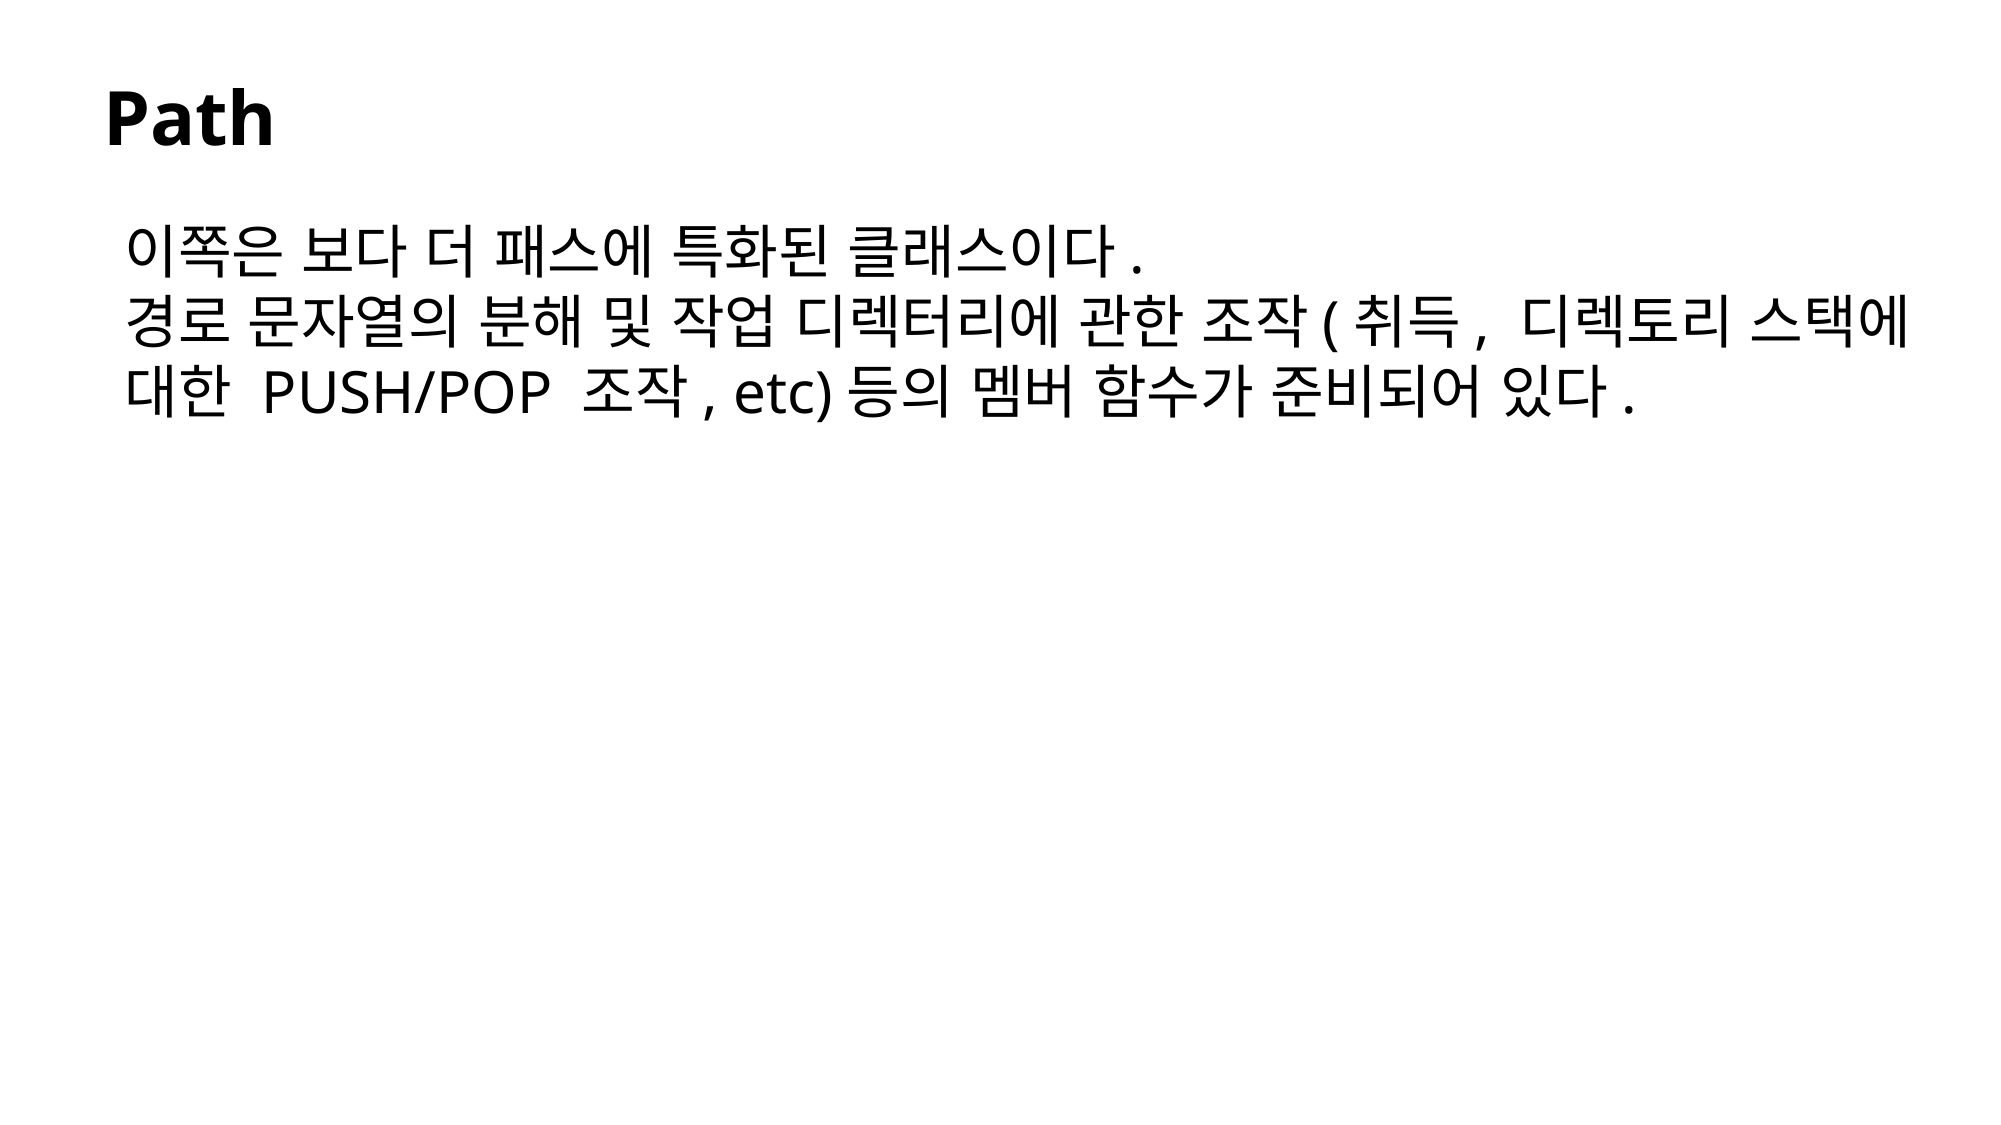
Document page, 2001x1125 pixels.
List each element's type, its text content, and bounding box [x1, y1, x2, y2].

text_box 이쪽은 보다 더 패스에 특화된 클래스이다. 경로 문자열의 분해 및 작업 디렉터리에 관한 조작(취득, 디렉토리 스택에 대한 PUSH/POP 조작, etc)등의 멤버 함수가 준비되어 있다. [109, 207, 1944, 433]
text_box Path [88, 63, 292, 168]
